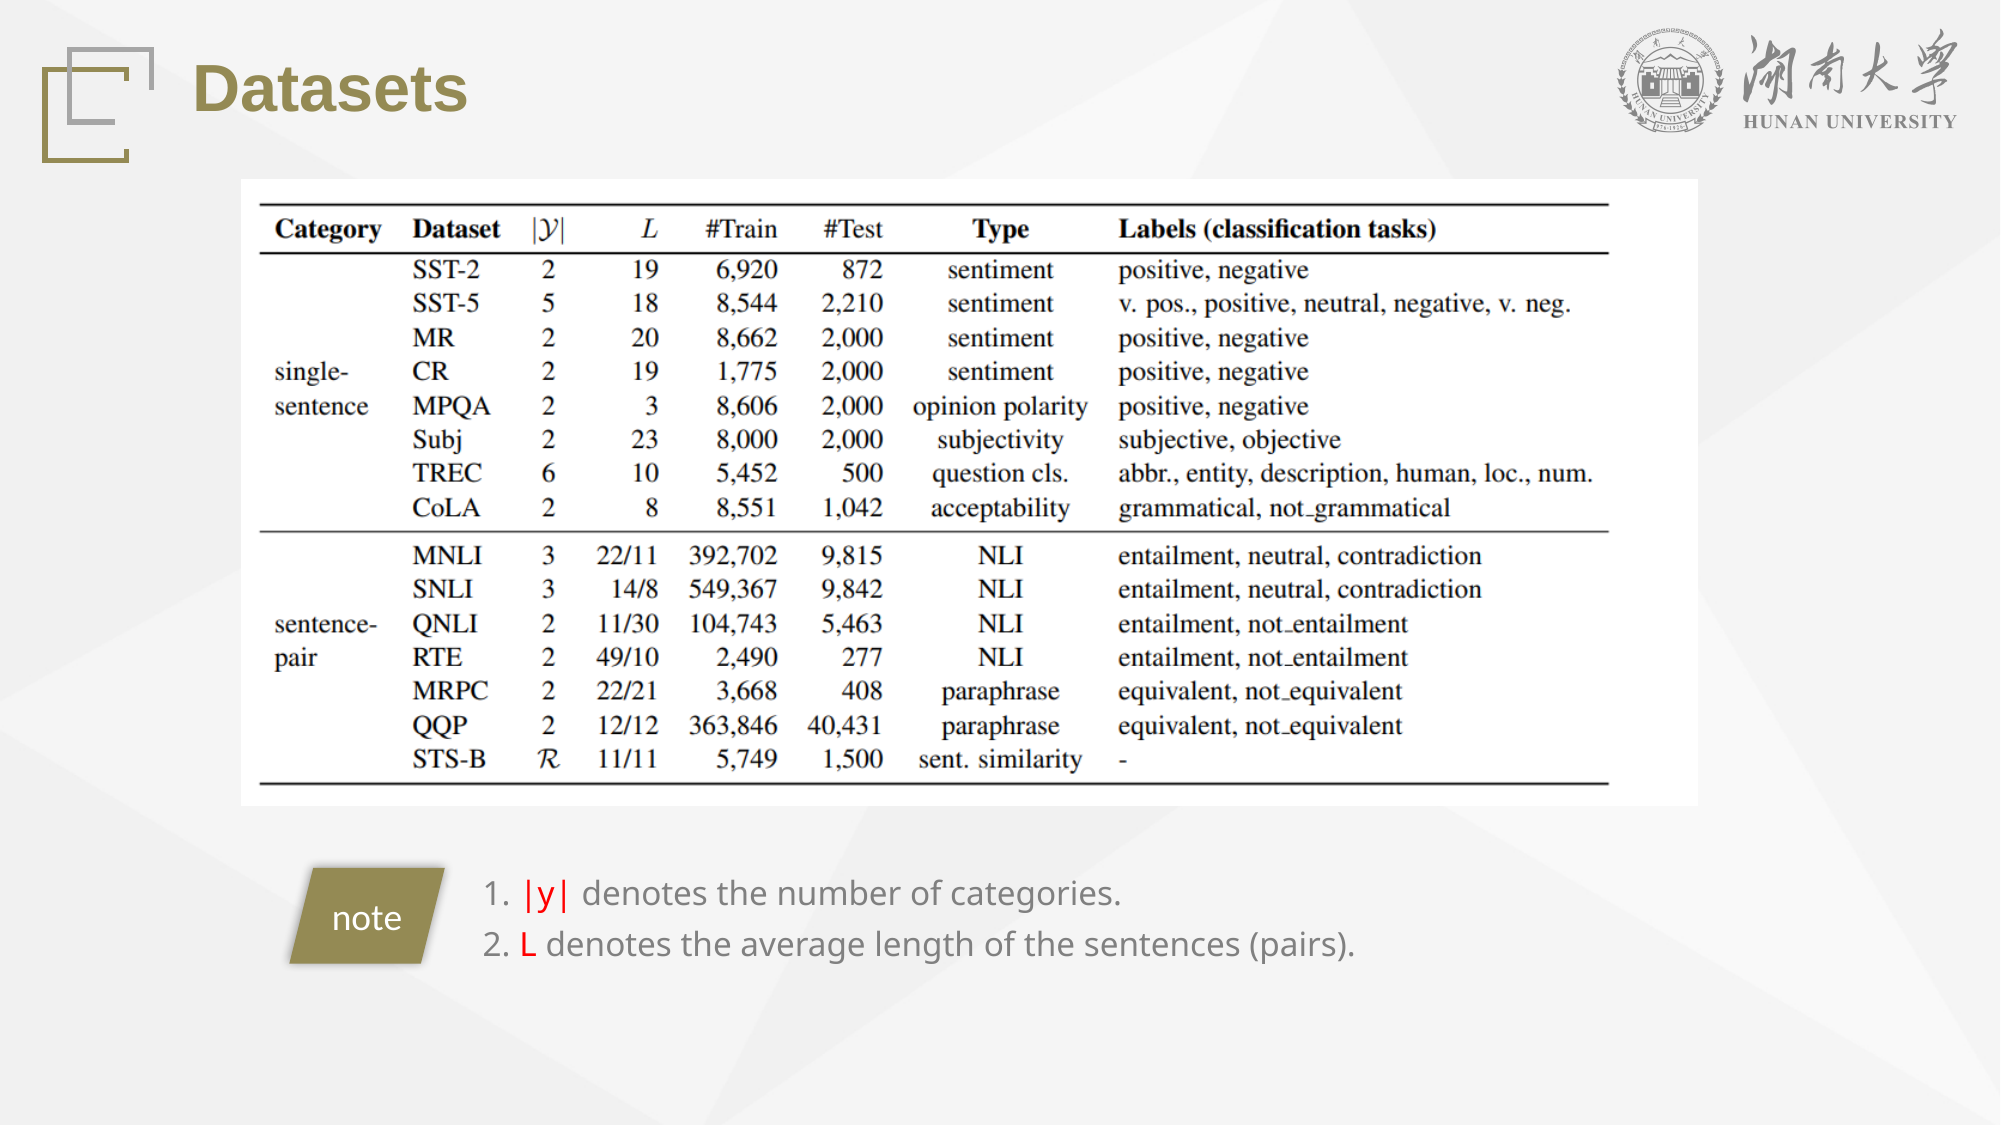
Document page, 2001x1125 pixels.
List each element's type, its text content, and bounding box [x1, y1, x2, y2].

text_box Datasets [177, 36, 486, 132]
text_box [289, 852, 1458, 968]
text_box [69, 48, 152, 123]
picture [0, 0, 2001, 1125]
text_box [44, 68, 127, 162]
